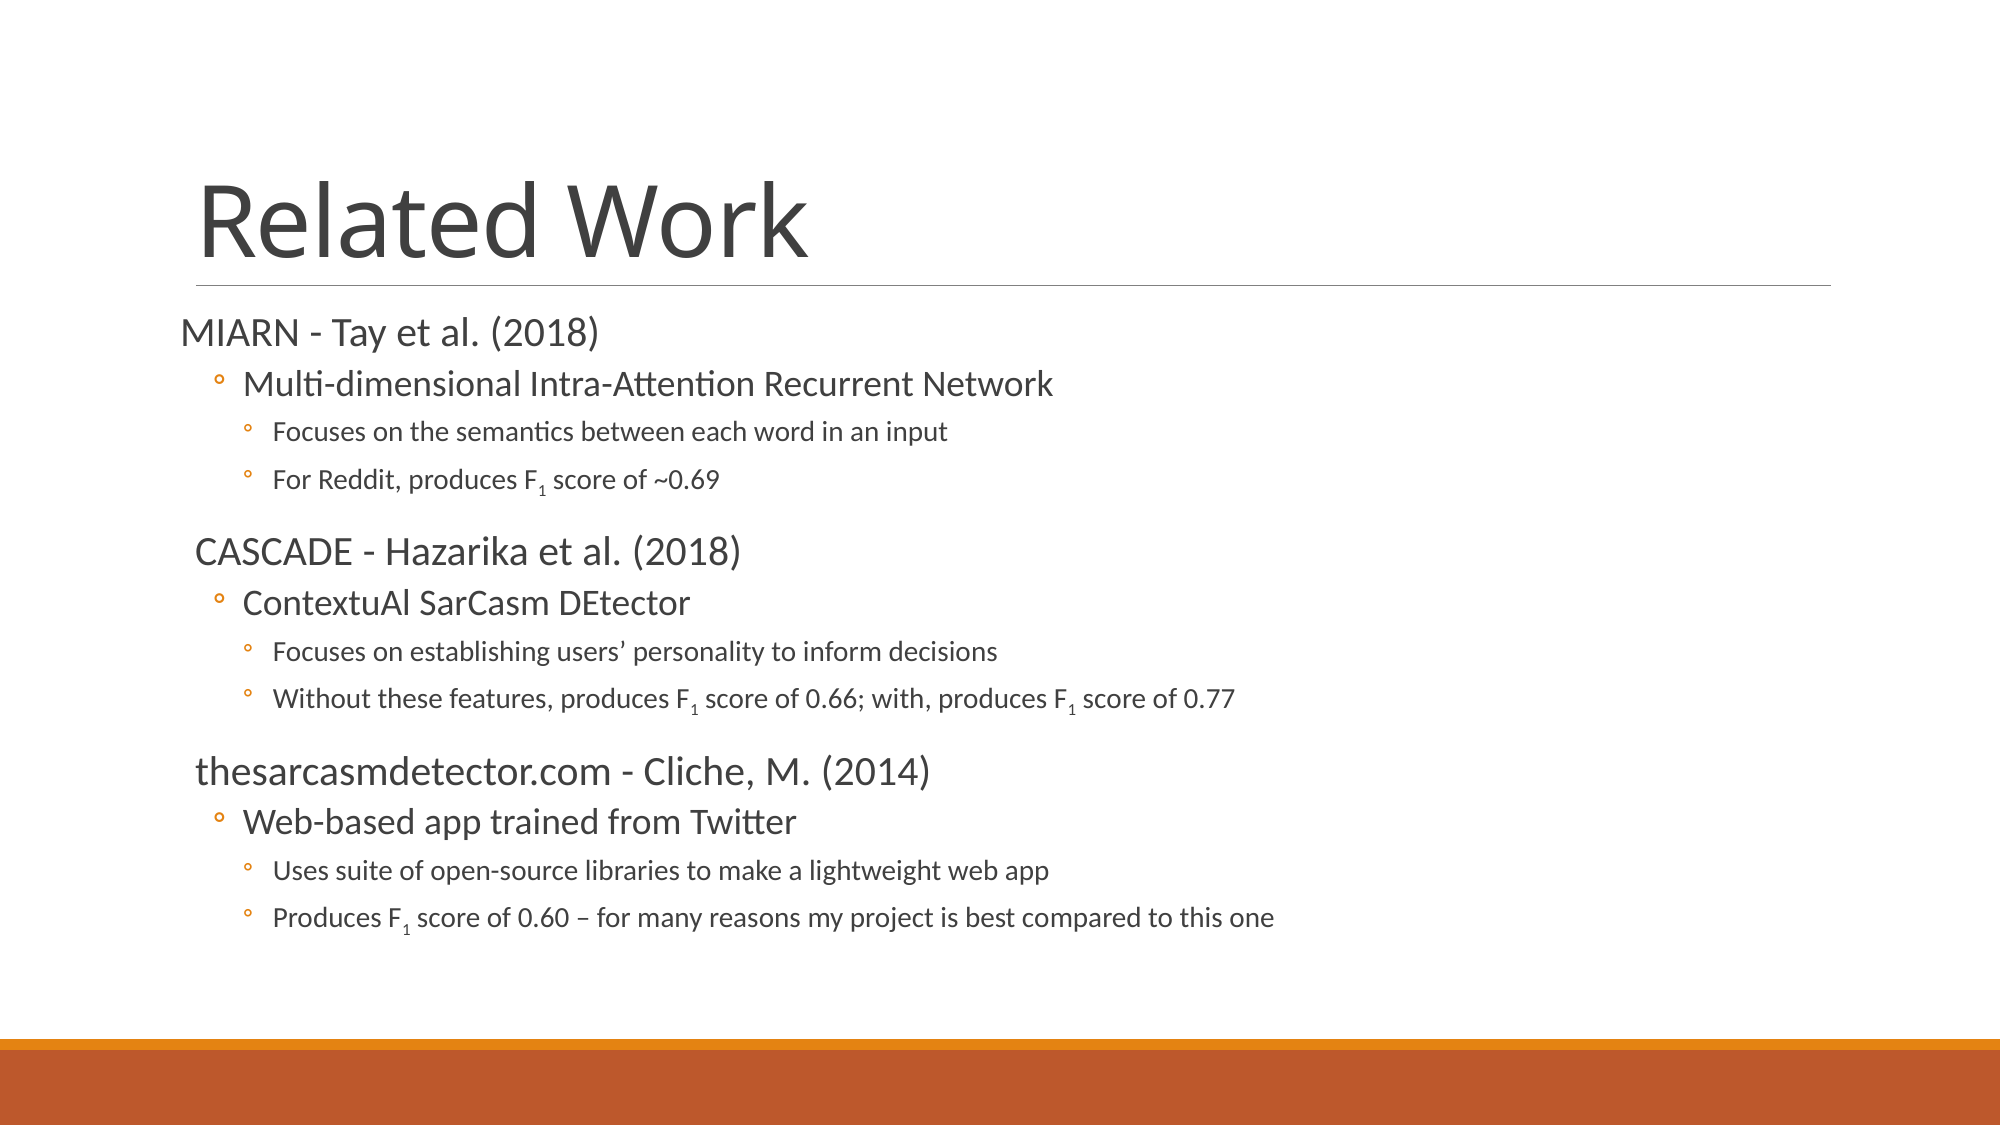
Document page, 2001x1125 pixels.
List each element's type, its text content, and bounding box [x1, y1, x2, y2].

title Related Work [180, 47, 1830, 285]
list MIARN - Tay et al. (2018) Multi-dimensional Intra-Attention Recurrent Network Focuses on the semantics between each word in an input For Reddit, produces F1 score of ~0.69 CASCADE - Hazarika et al. (2018) ContextuAl SarCasm DEtector Focuses on establishing users’ personality to inform decisions Without these features, produces F1 score of 0.66; with, produces F1 score of 0.77 thesarcasmdetector.com - Cliche, M. (2014) Web-based app trained from Twitter Uses suite of open-source libraries to make a lightweight web app Produces F1 score of 0.60 – for many reasons my project is best compared to this one [180, 302, 1830, 963]
